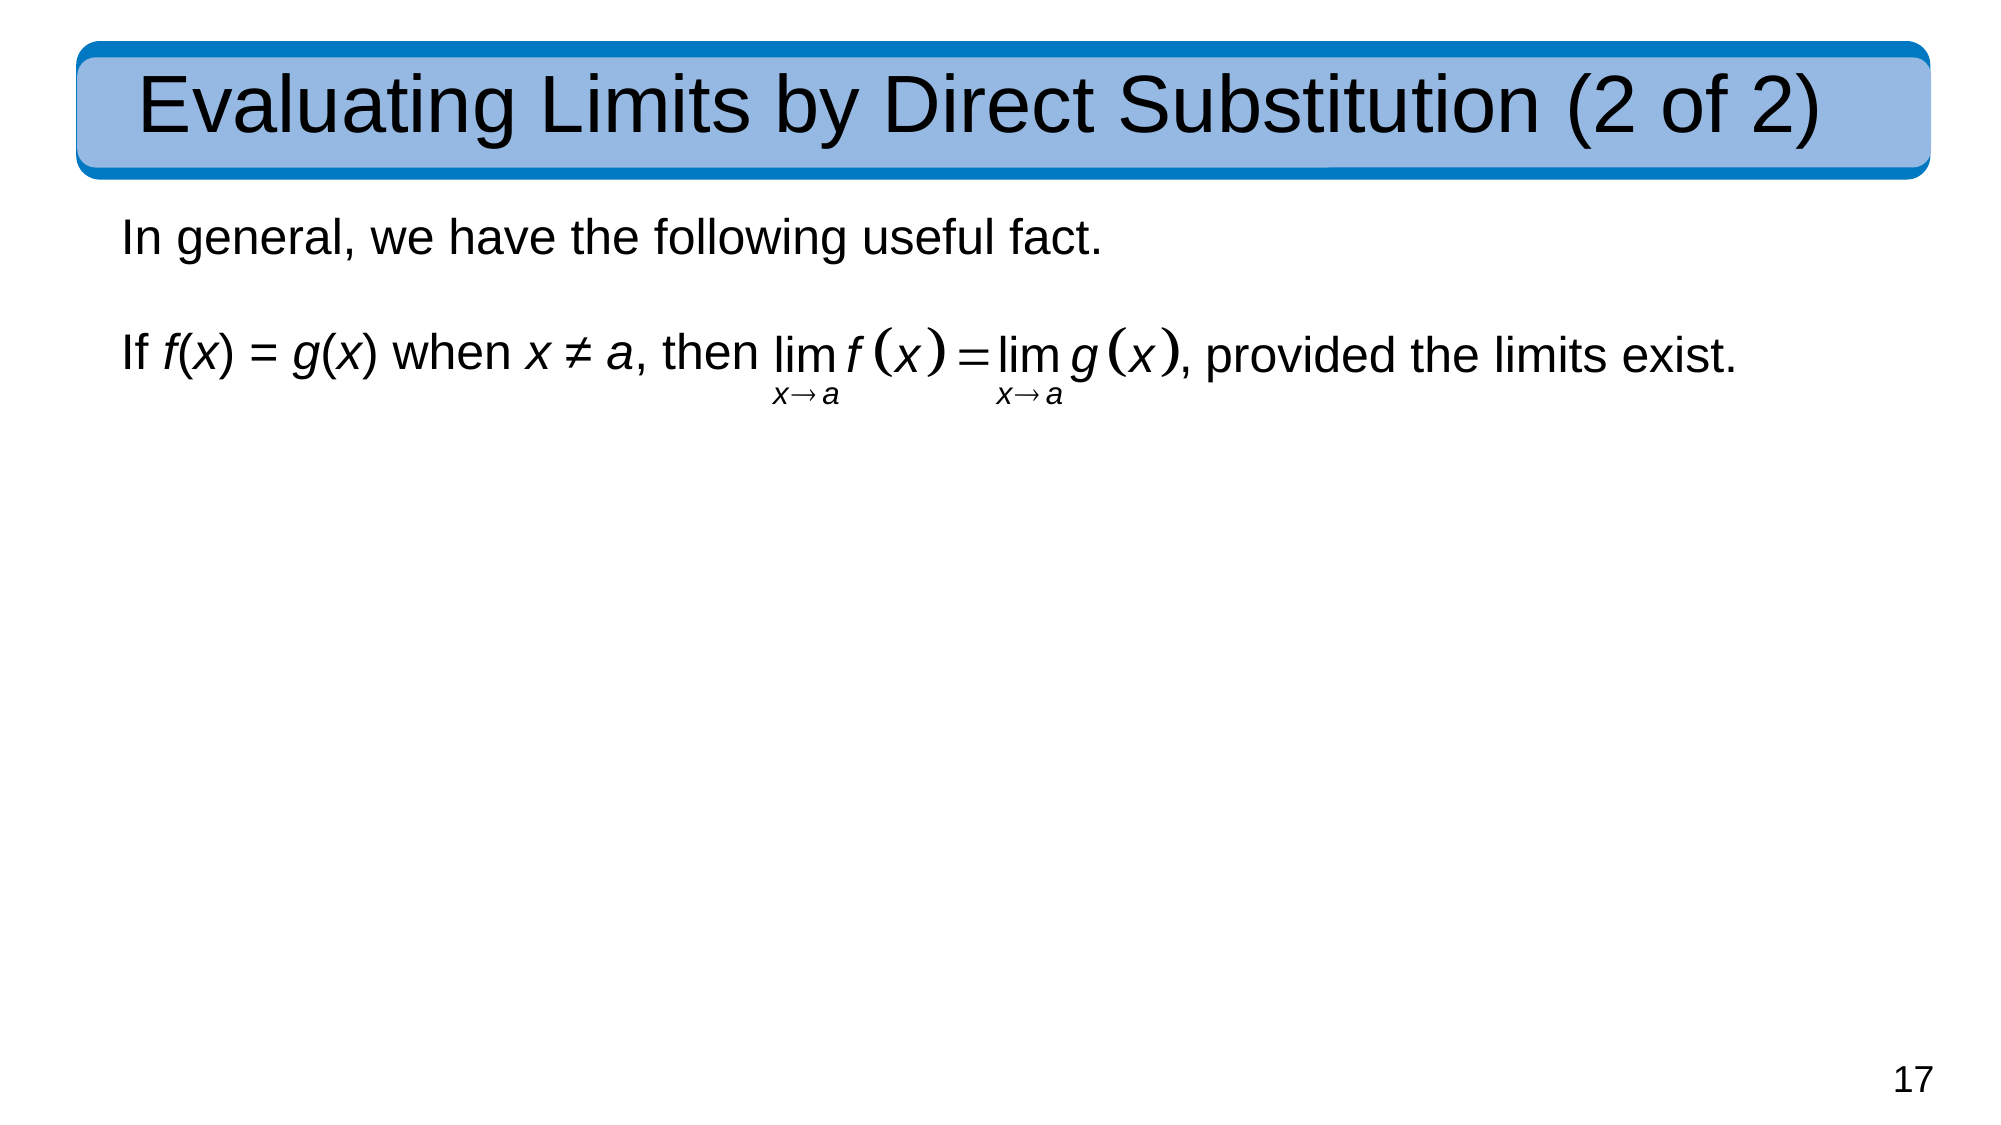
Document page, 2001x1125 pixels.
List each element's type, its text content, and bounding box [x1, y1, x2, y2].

title Evaluating Limits by Direct Substitution (2 of 2) [138, 62, 1863, 173]
list If f(x) = g(x) when x ≠ a, then [120, 326, 768, 391]
list In general, we have the following useful fact. [120, 211, 1879, 297]
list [768, 324, 1194, 411]
list provided the limits exist. [1205, 329, 1766, 380]
